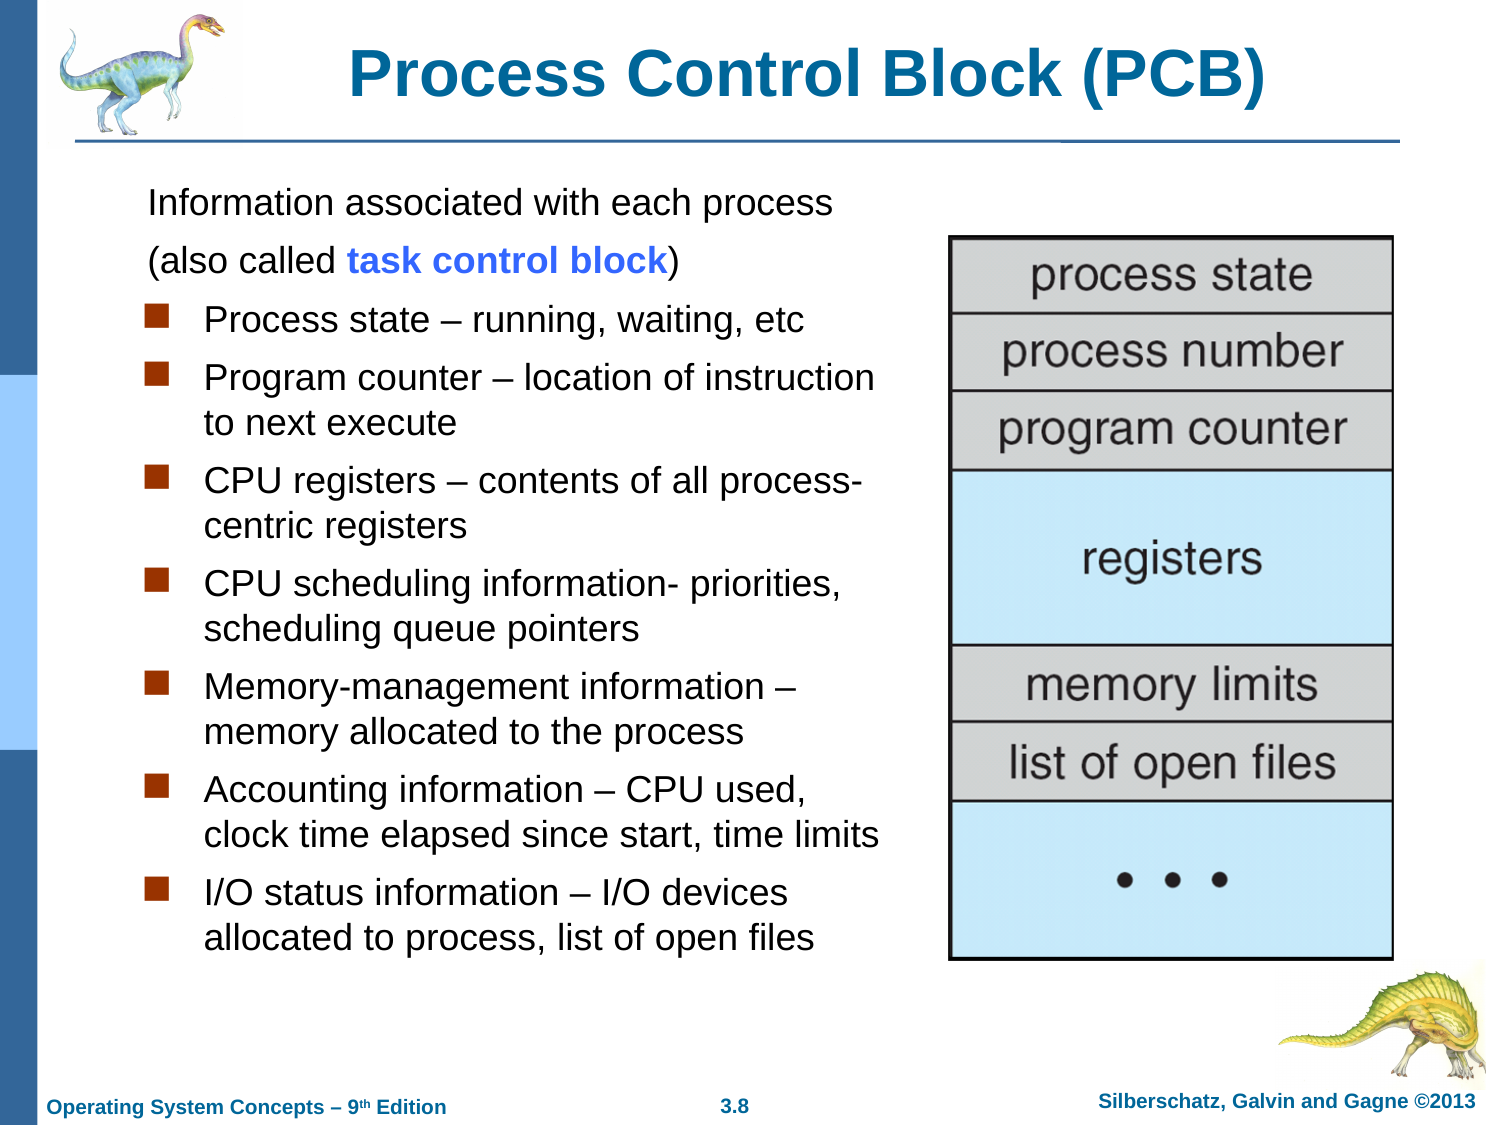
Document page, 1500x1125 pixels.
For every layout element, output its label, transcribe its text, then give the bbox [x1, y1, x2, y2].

title Process Control Block (PCB) [191, 22, 1426, 118]
picture [941, 228, 1486, 1090]
list Information associated with each process (also called task control block) Process state – running, waiting, etc Program counter – location of instruction to next execute CPU registers – contents of all process-centric registers CPU scheduling information- priorities, scheduling queue pointers Memory-management information – memory allocated to the process Accounting information – CPU used, clock time elapsed since start, time limits I/O status information – I/O devices allocated to process, list of open files [132, 170, 903, 1041]
picture [46, 0, 243, 149]
